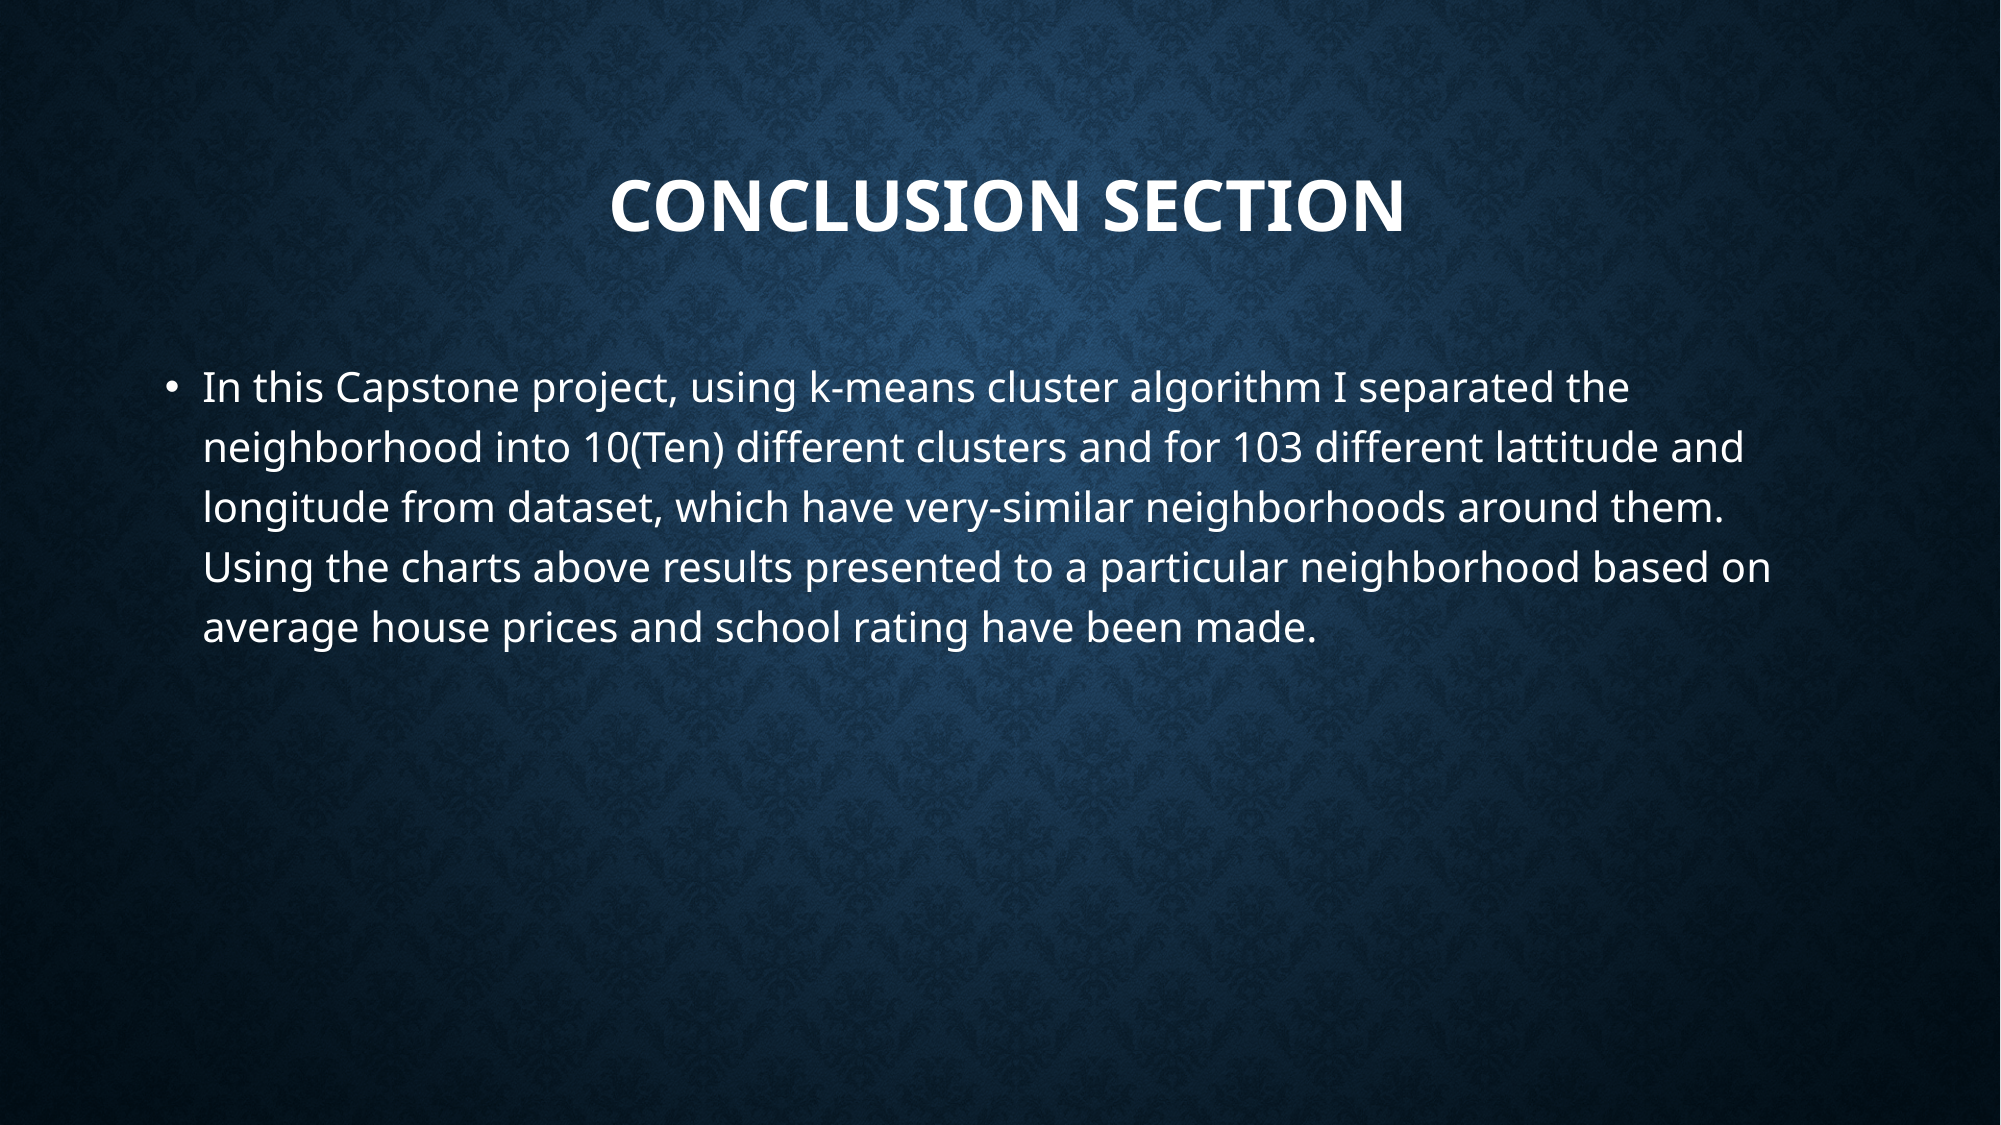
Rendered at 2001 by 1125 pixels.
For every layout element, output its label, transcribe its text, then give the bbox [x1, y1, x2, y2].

title Conclusion Section [149, 99, 1849, 318]
list In this Capstone project, using k-means cluster algorithm I separated the neighborhood into 10(Ten) different clusters and for 103 different lattitude and longitude from dataset, which have very-similar neighborhoods around them. Using the charts above results presented to a particular neighborhood based on average house prices and school rating have been made. [149, 343, 1849, 950]
